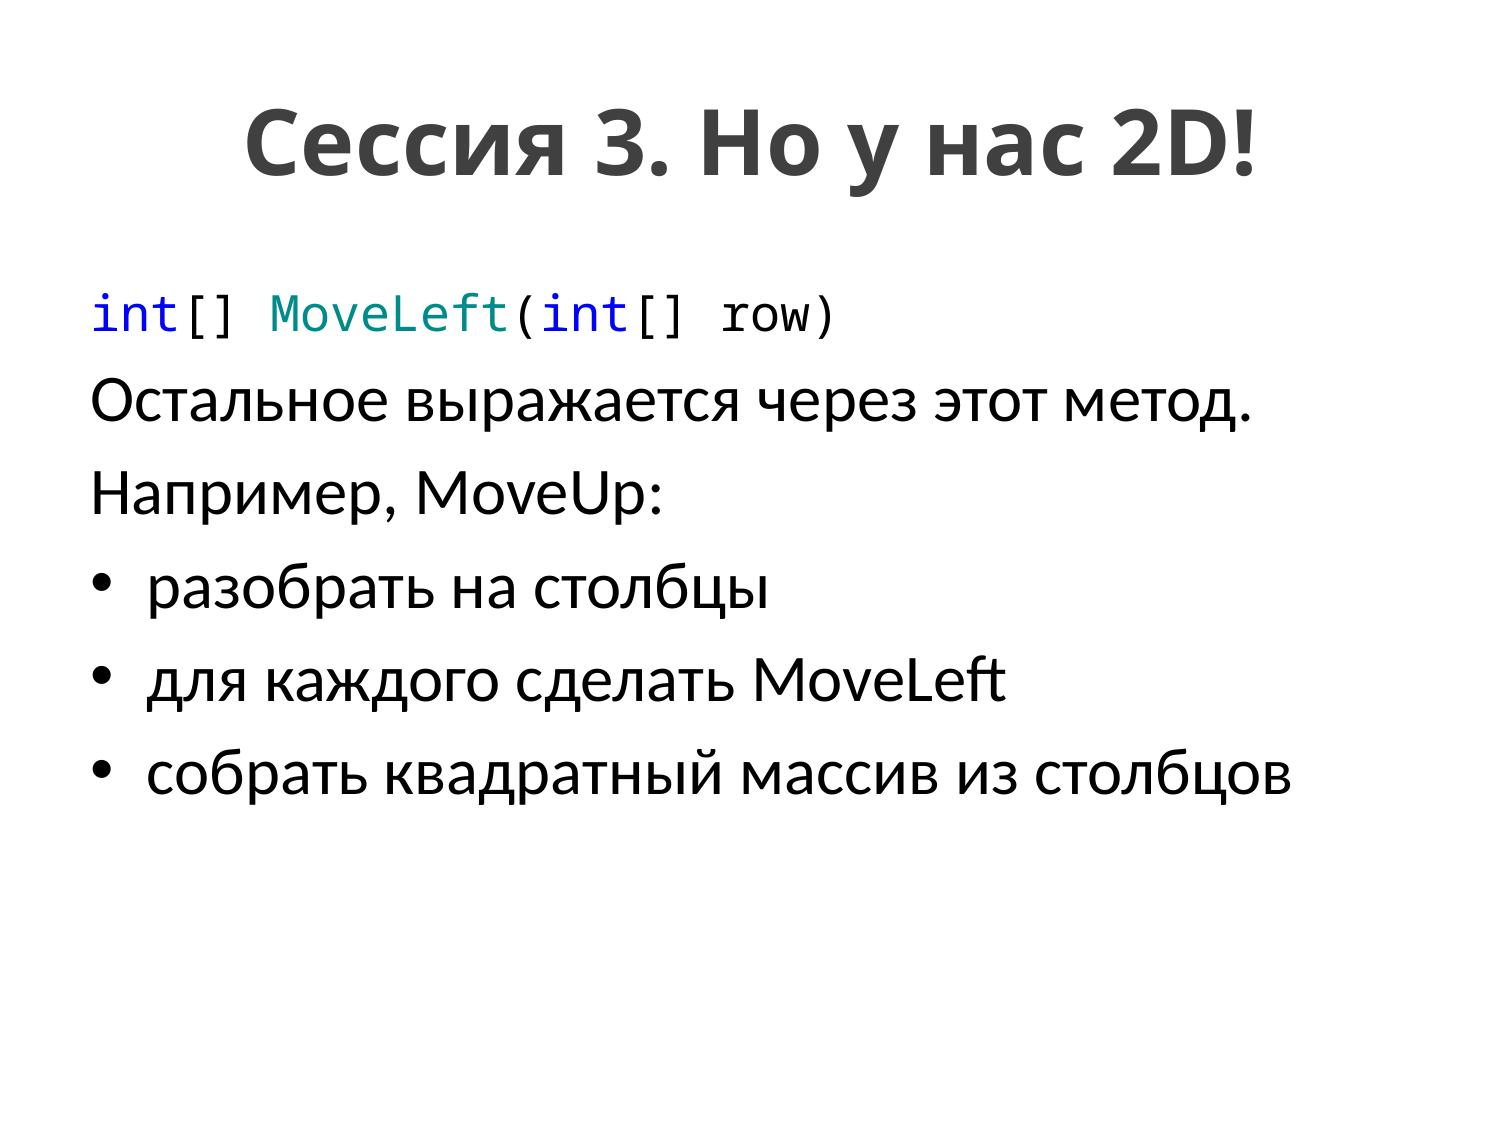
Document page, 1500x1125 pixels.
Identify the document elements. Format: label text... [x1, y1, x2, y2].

list int[] MoveLeft(int[] row) Остальное выражается через этот метод. Например, MoveUp: разобрать на столбцы для каждого сделать MoveLeft собрать квадратный массив из столбцов [75, 273, 1425, 1047]
title Сессия 3. Но у нас 2D! [75, 45, 1425, 233]
